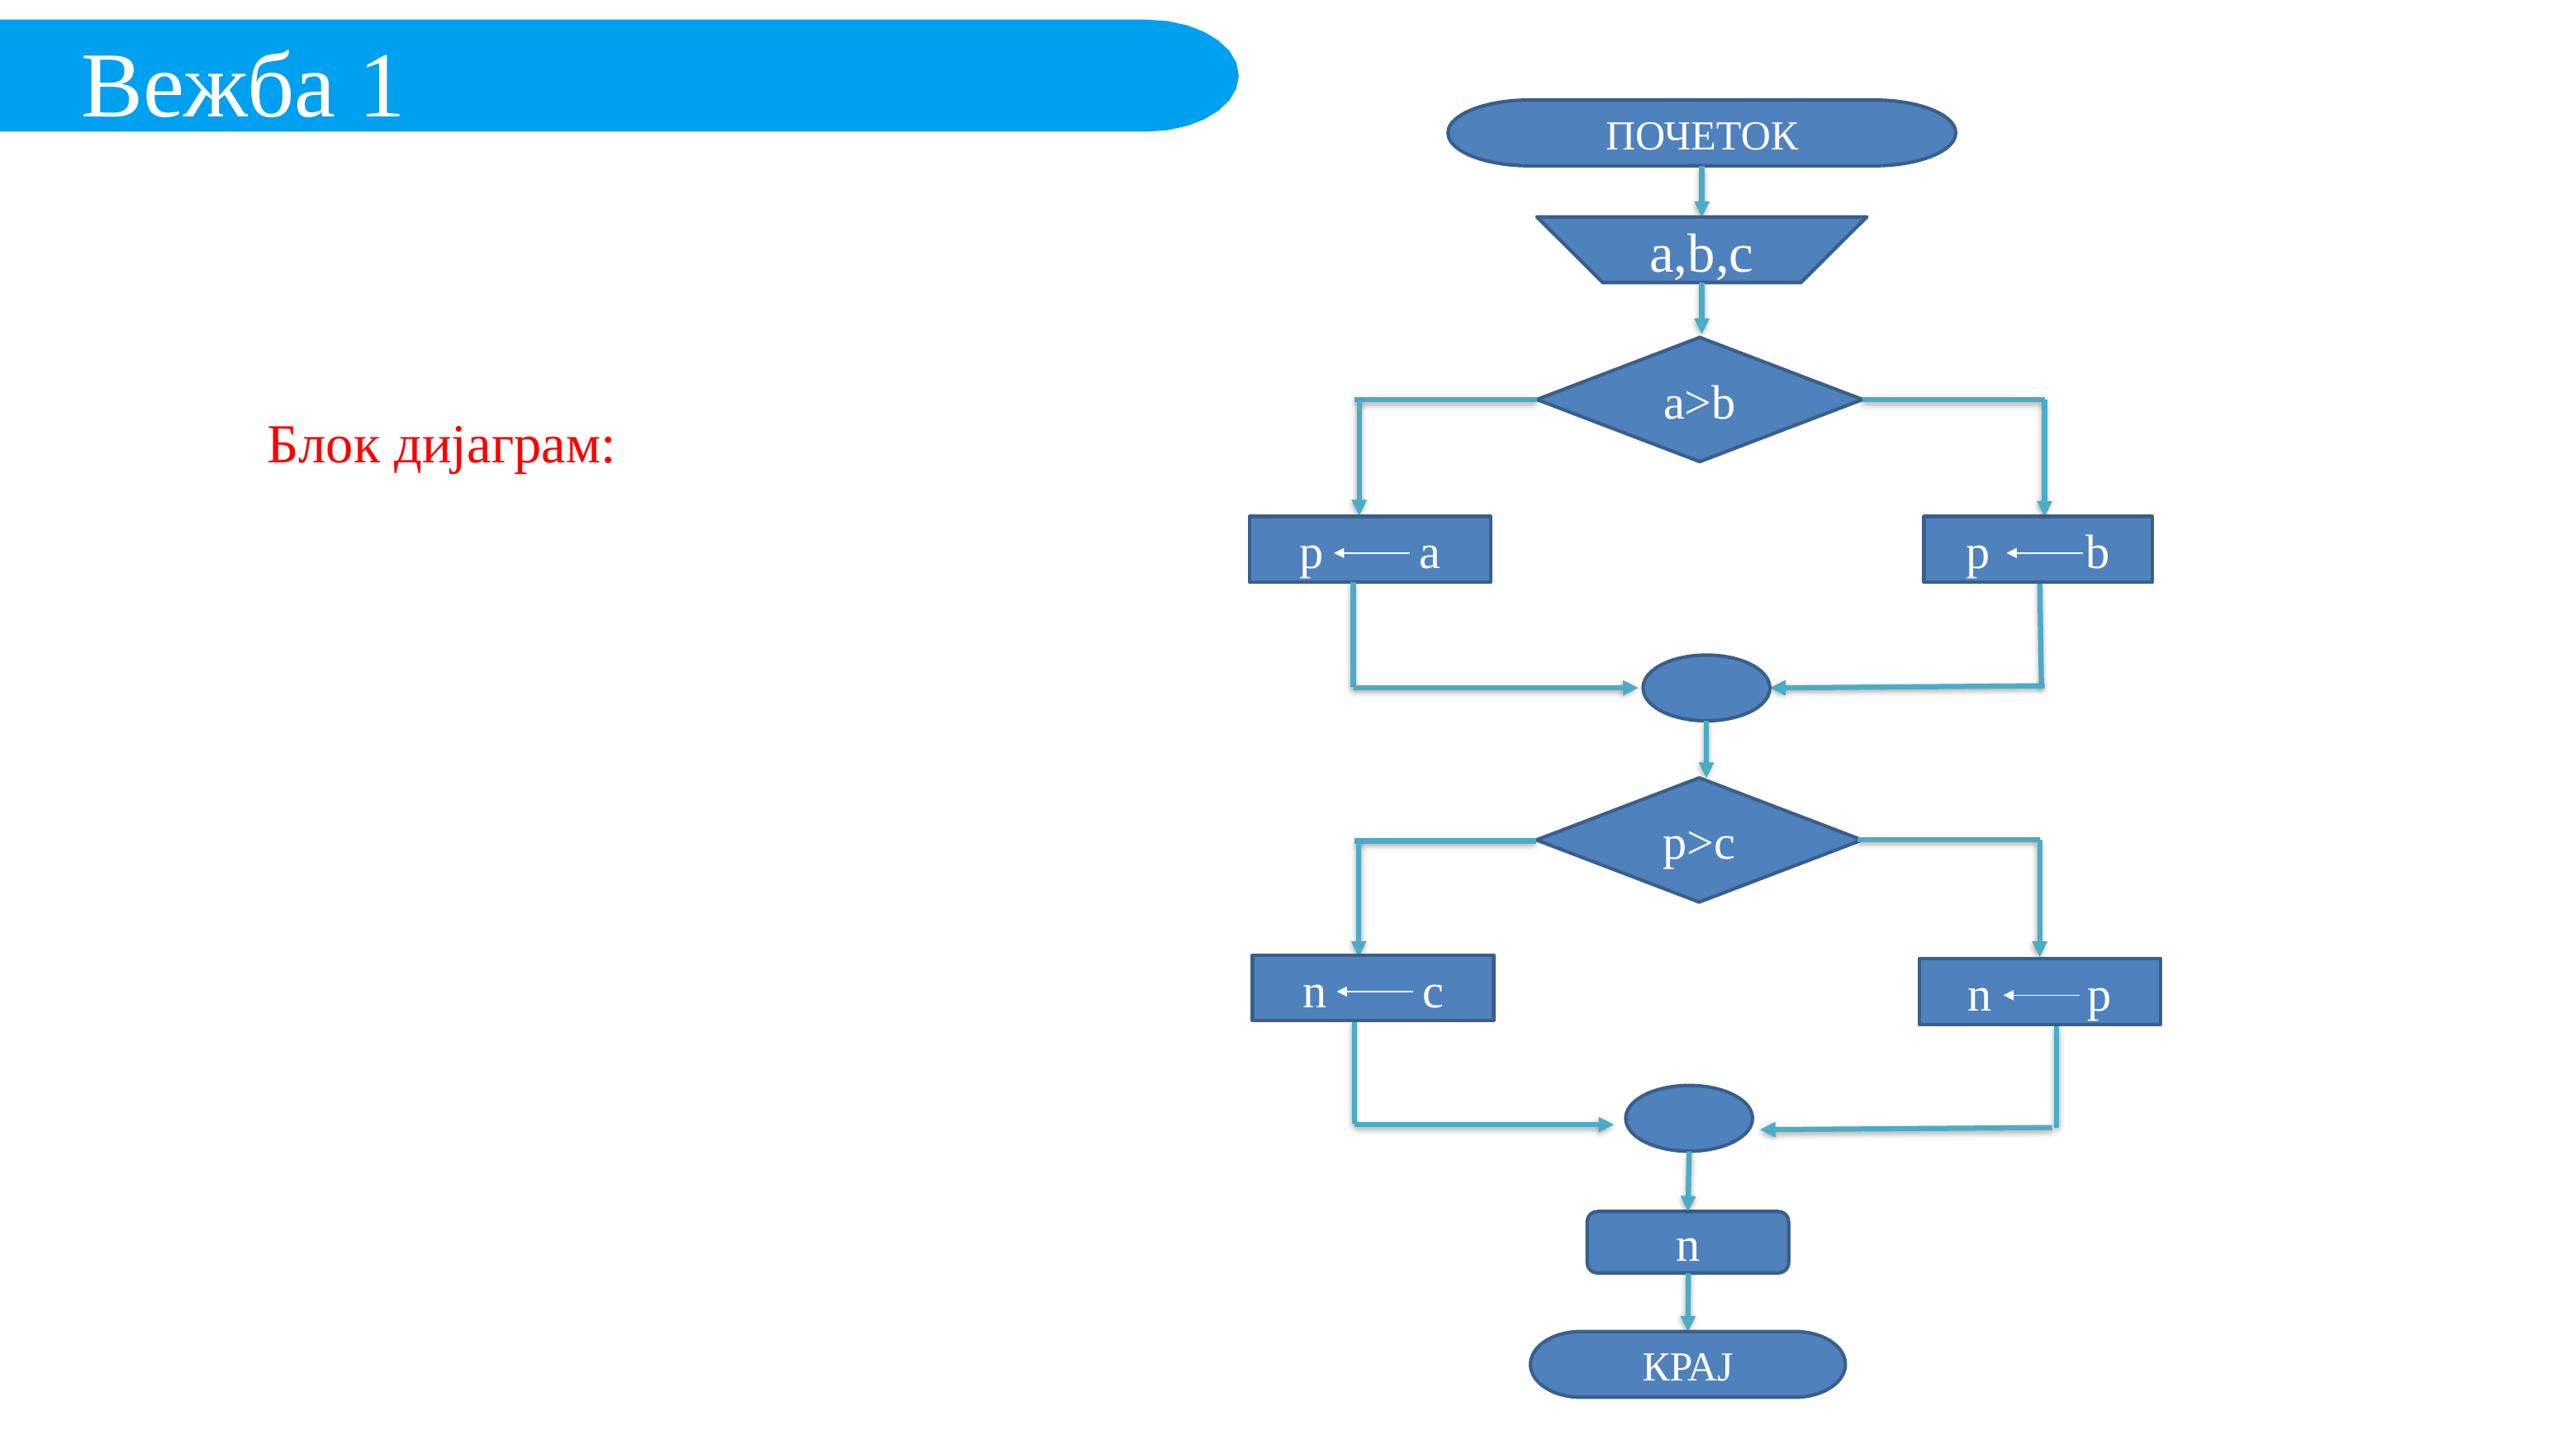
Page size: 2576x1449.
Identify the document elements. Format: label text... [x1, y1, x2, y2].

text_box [1249, 99, 2161, 1398]
text_box [0, 19, 1240, 132]
text_box Вежба 1 [78, 21, 1160, 135]
text_box Блок дијаграм: [254, 368, 732, 481]
